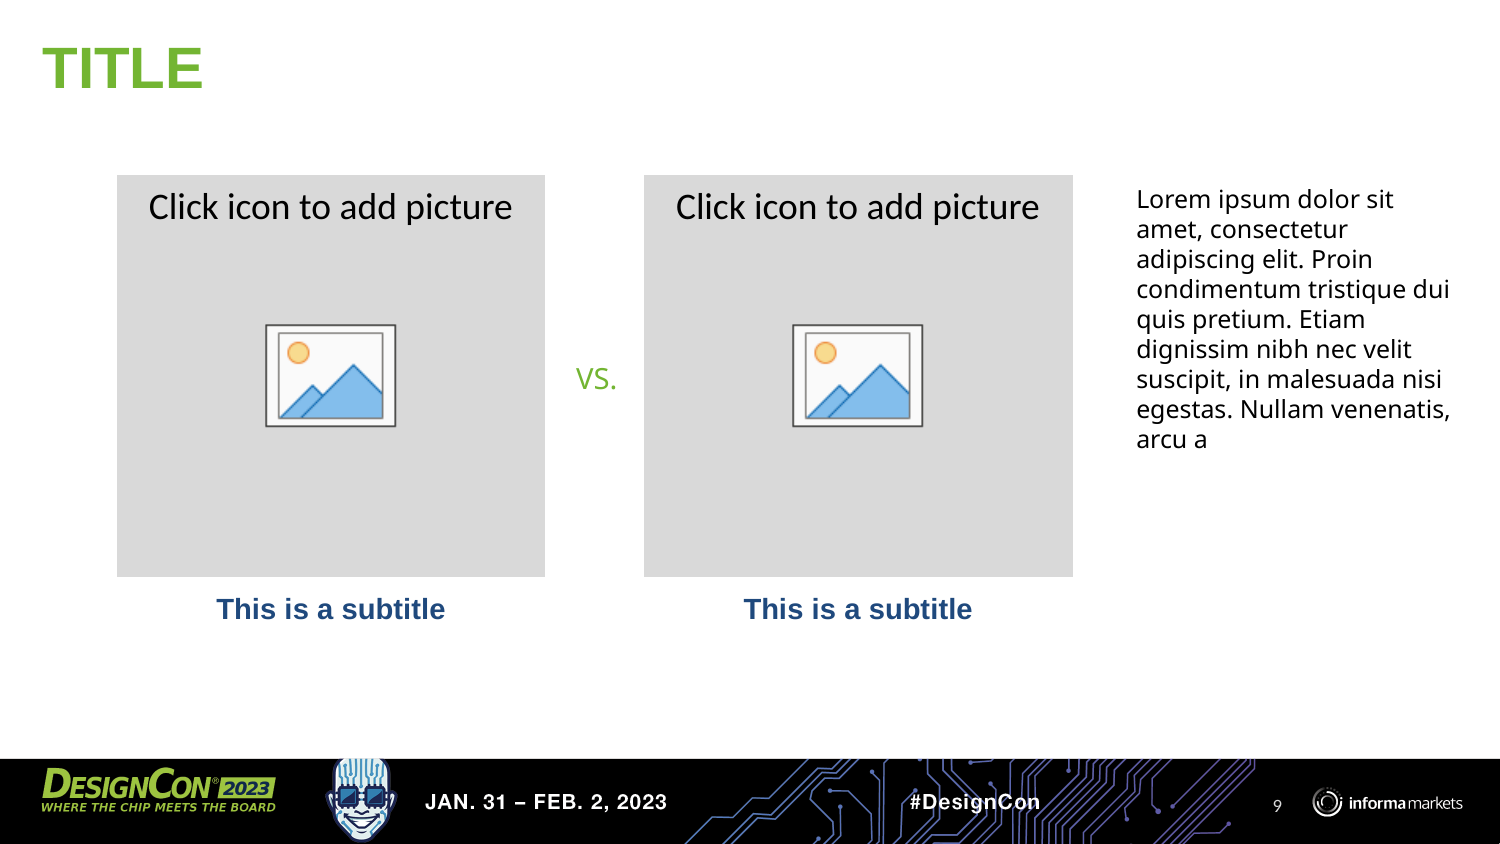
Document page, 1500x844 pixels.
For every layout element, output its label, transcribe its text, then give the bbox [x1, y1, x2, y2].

text_box VS. [550, 353, 638, 399]
title TITLE [27, 22, 1318, 129]
list This is a subtitle [114, 582, 549, 711]
picture [0, 0, 1500, 844]
list This is a subtitle [641, 582, 1076, 711]
list Lorem ipsum dolor sit amet, consectetur adipiscing elit. Proin condimentum tristique dui quis pretium. Etiam dignissim nibh nec velit suscipit, in malesuada nisi egestas. Nullam venenatis, arcu a [1121, 176, 1474, 518]
text_box 9 [1124, 782, 1298, 828]
